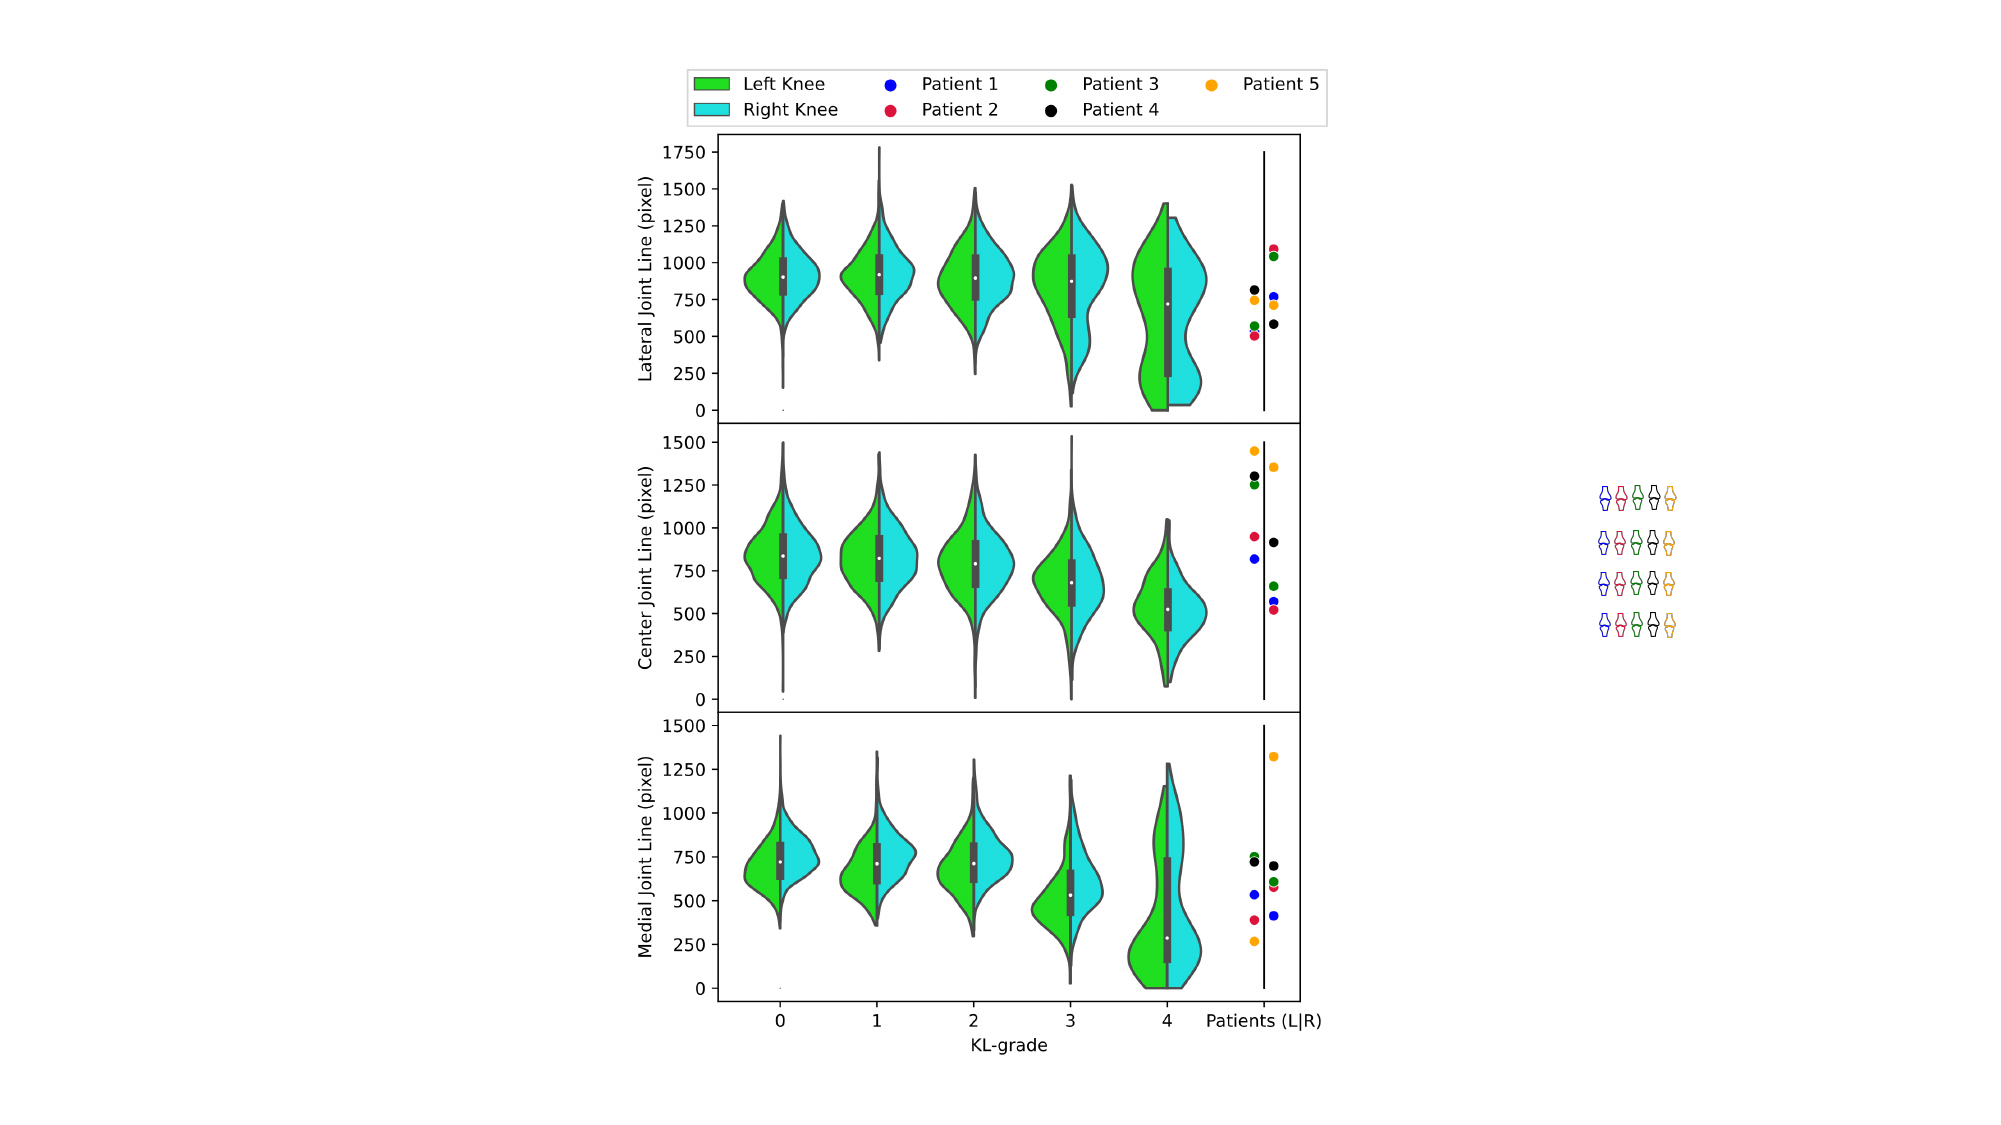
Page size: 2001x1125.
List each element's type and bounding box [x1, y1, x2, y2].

picture [1593, 485, 1683, 511]
picture [1592, 530, 1681, 556]
picture [624, 0, 1375, 1125]
picture [1592, 571, 1681, 596]
picture [1593, 612, 1682, 638]
